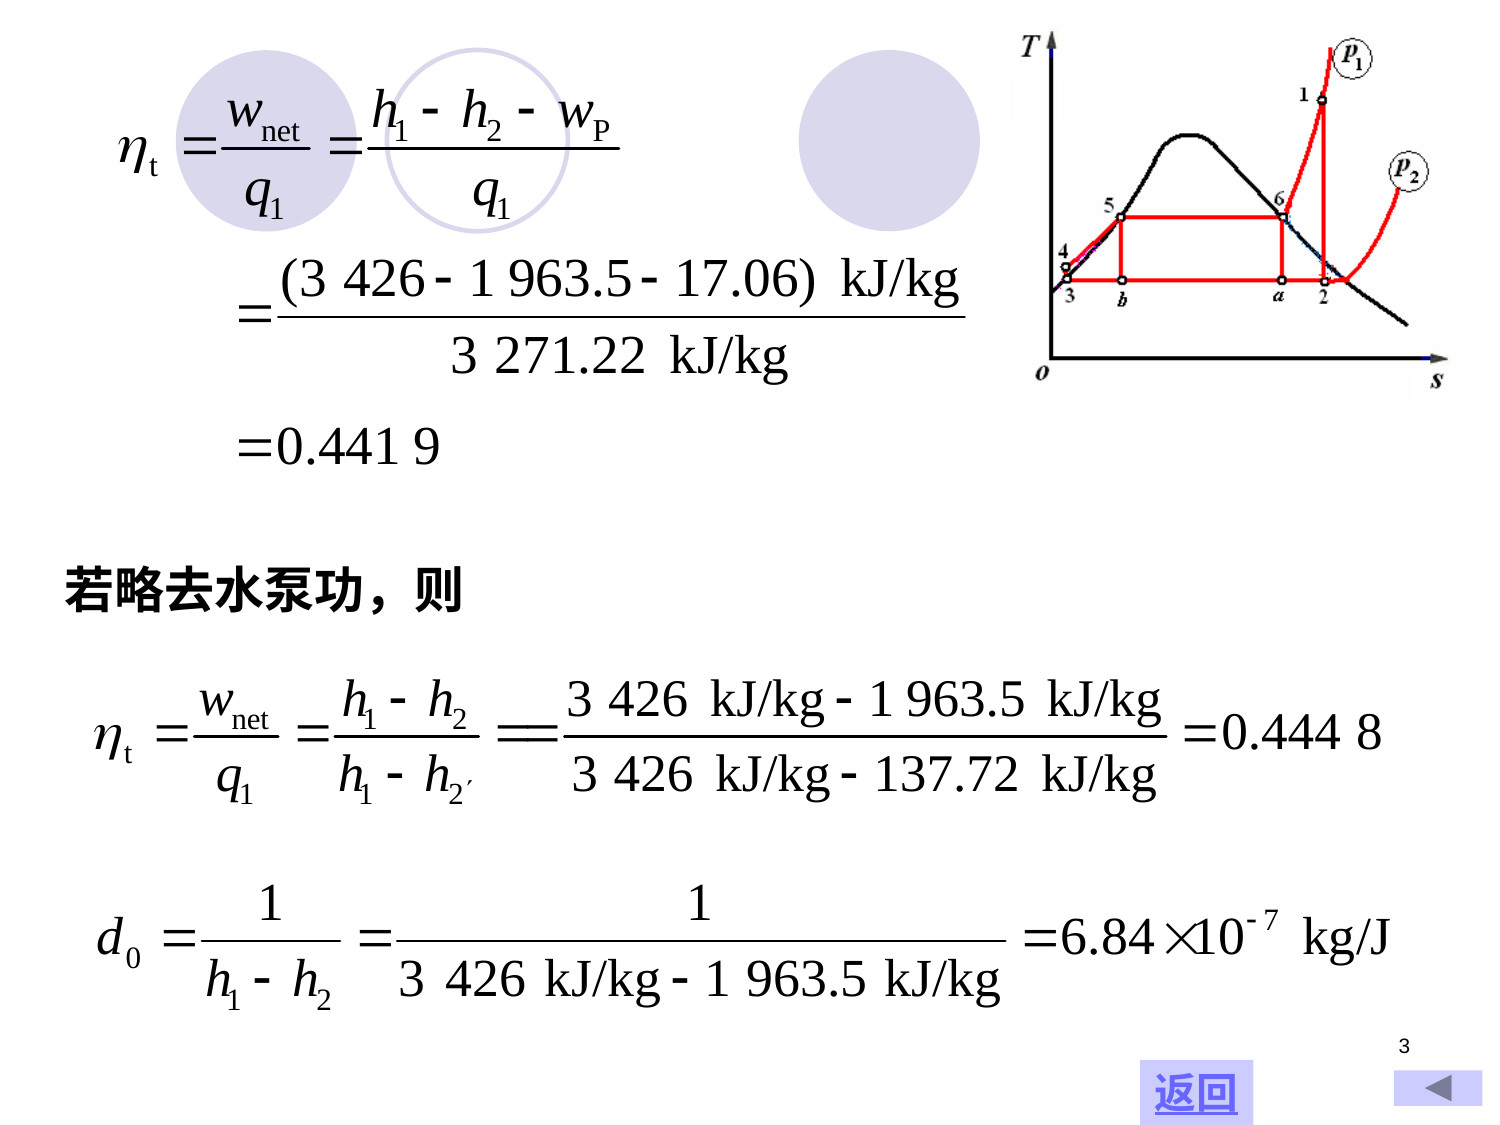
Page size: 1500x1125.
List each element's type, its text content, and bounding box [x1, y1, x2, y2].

picture [1009, 18, 1464, 402]
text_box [88, 656, 1390, 816]
text_box [1393, 1070, 1483, 1106]
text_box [111, 73, 976, 492]
text_box 若略去水泵功，则 [49, 550, 491, 626]
slide_number 3 [1074, 1024, 1426, 1101]
text_box 返回 [1140, 1059, 1254, 1125]
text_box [88, 869, 1404, 1022]
